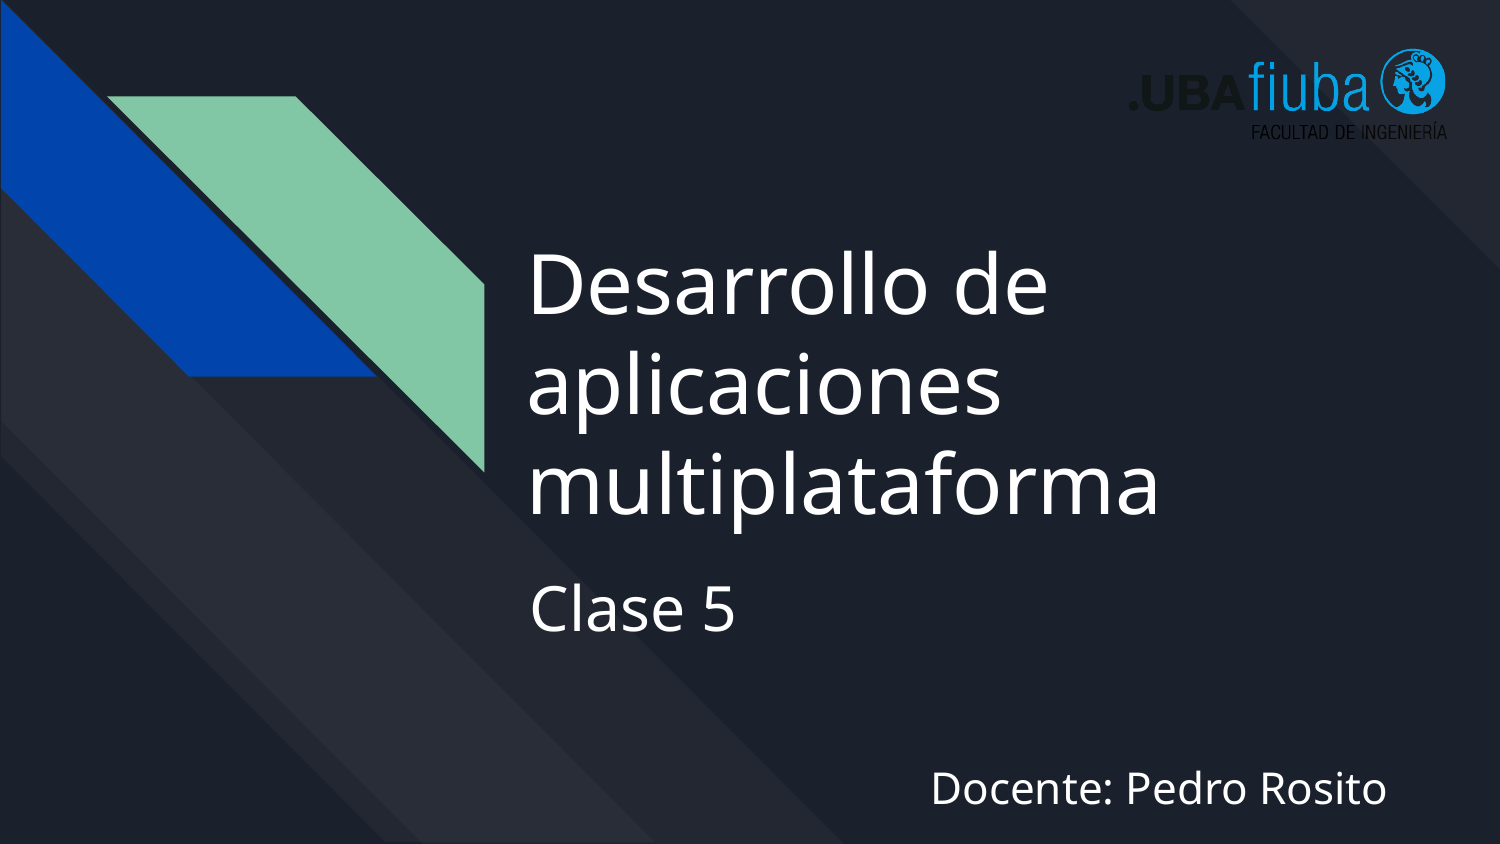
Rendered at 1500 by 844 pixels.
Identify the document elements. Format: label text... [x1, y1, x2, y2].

text_box Clase 5 [514, 553, 1240, 696]
subtitle Docente: Pedro Rosito [915, 745, 1486, 829]
picture [1095, 17, 1486, 166]
title Desarrollo de aplicaciones multiplataforma [511, 216, 1428, 577]
